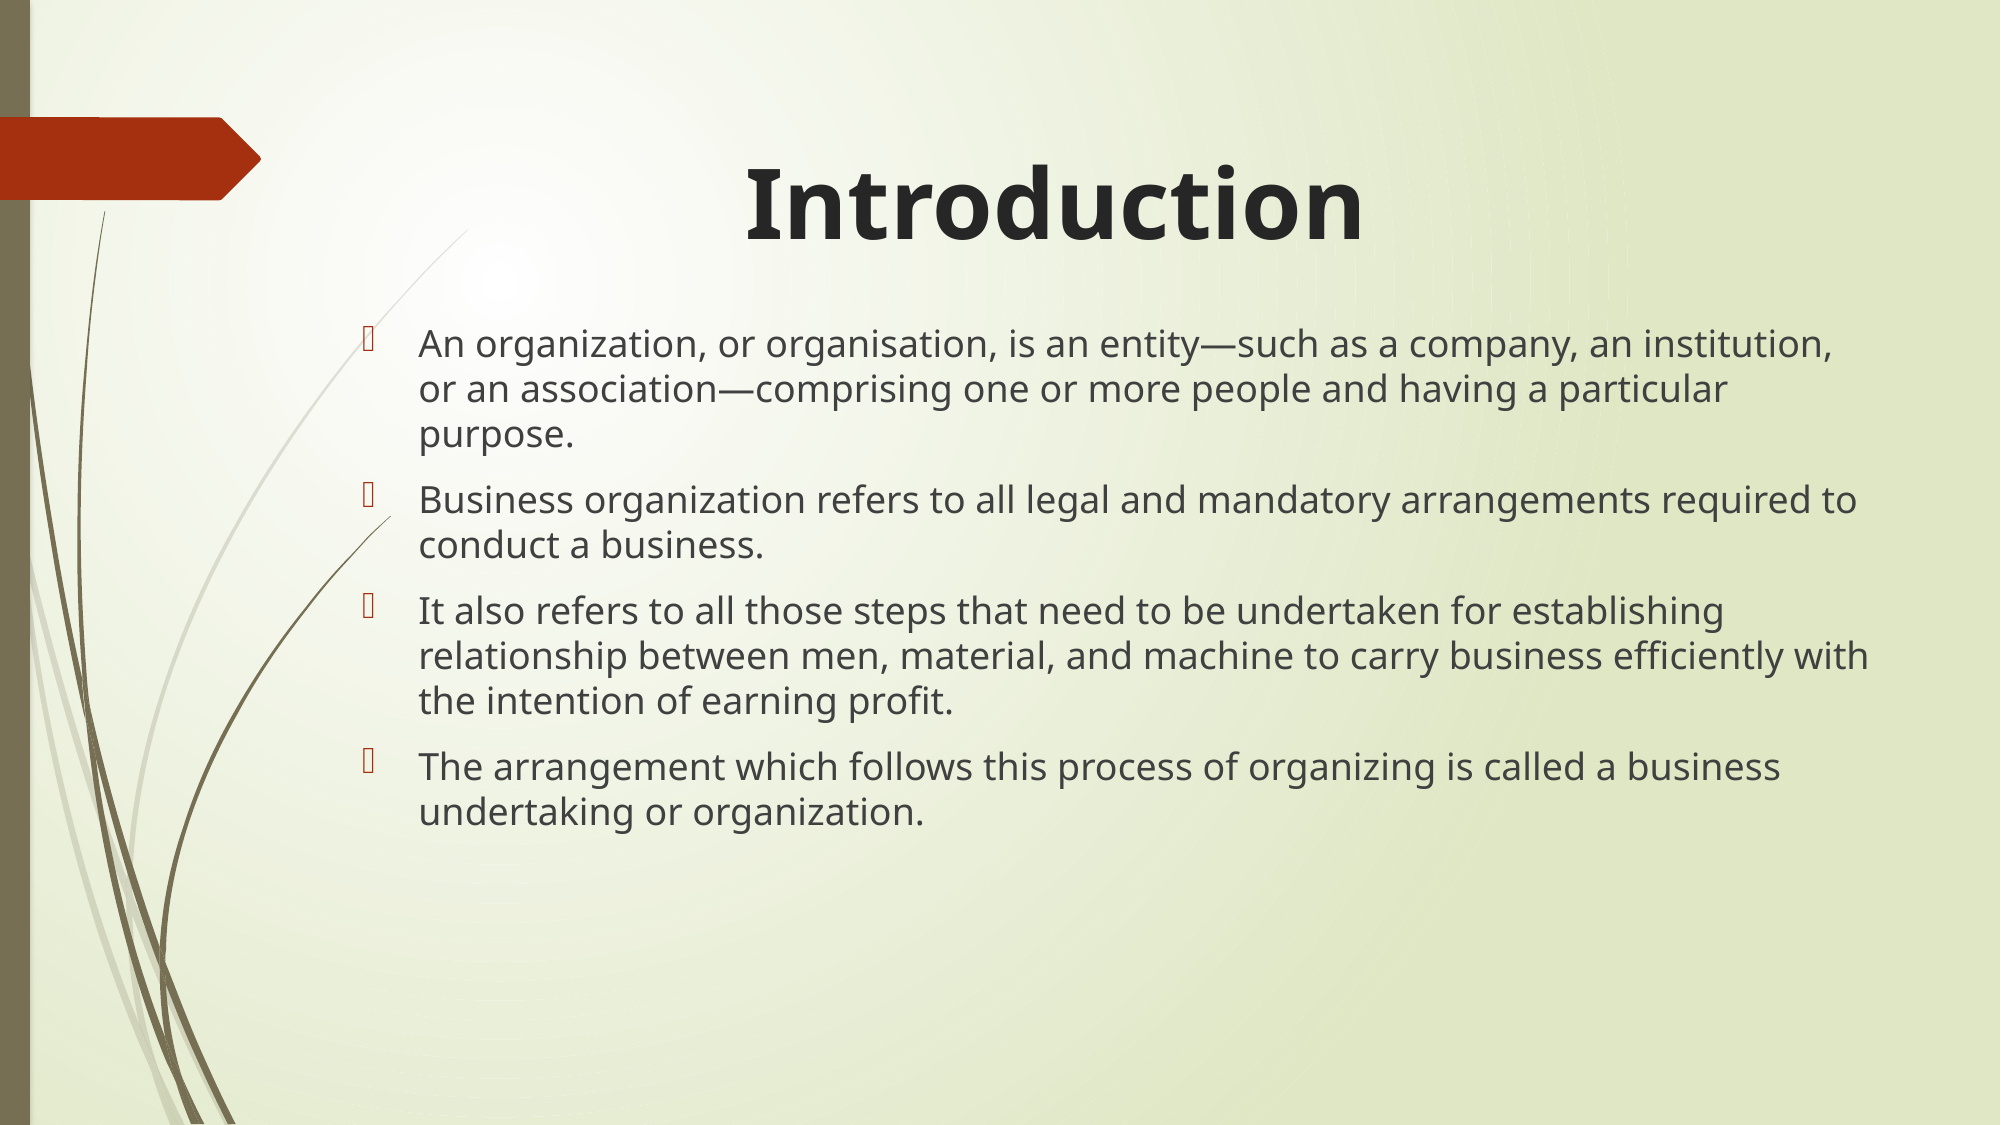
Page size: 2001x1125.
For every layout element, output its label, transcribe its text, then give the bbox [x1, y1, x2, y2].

title Introduction [347, 55, 1791, 269]
list An organization, or organisation, is an entity—such as a company, an institution, or an association—comprising one or more people and having a particular purpose. Business organization refers to all legal and mandatory arrangements required to conduct a business. It also refers to all those steps that need to be undertaken for establishing relationship between men, material, and machine to carry business efficiently with the intention of earning profit. The arrangement which follows this process of organizing is called a business undertaking or organization. [347, 312, 1888, 1055]
